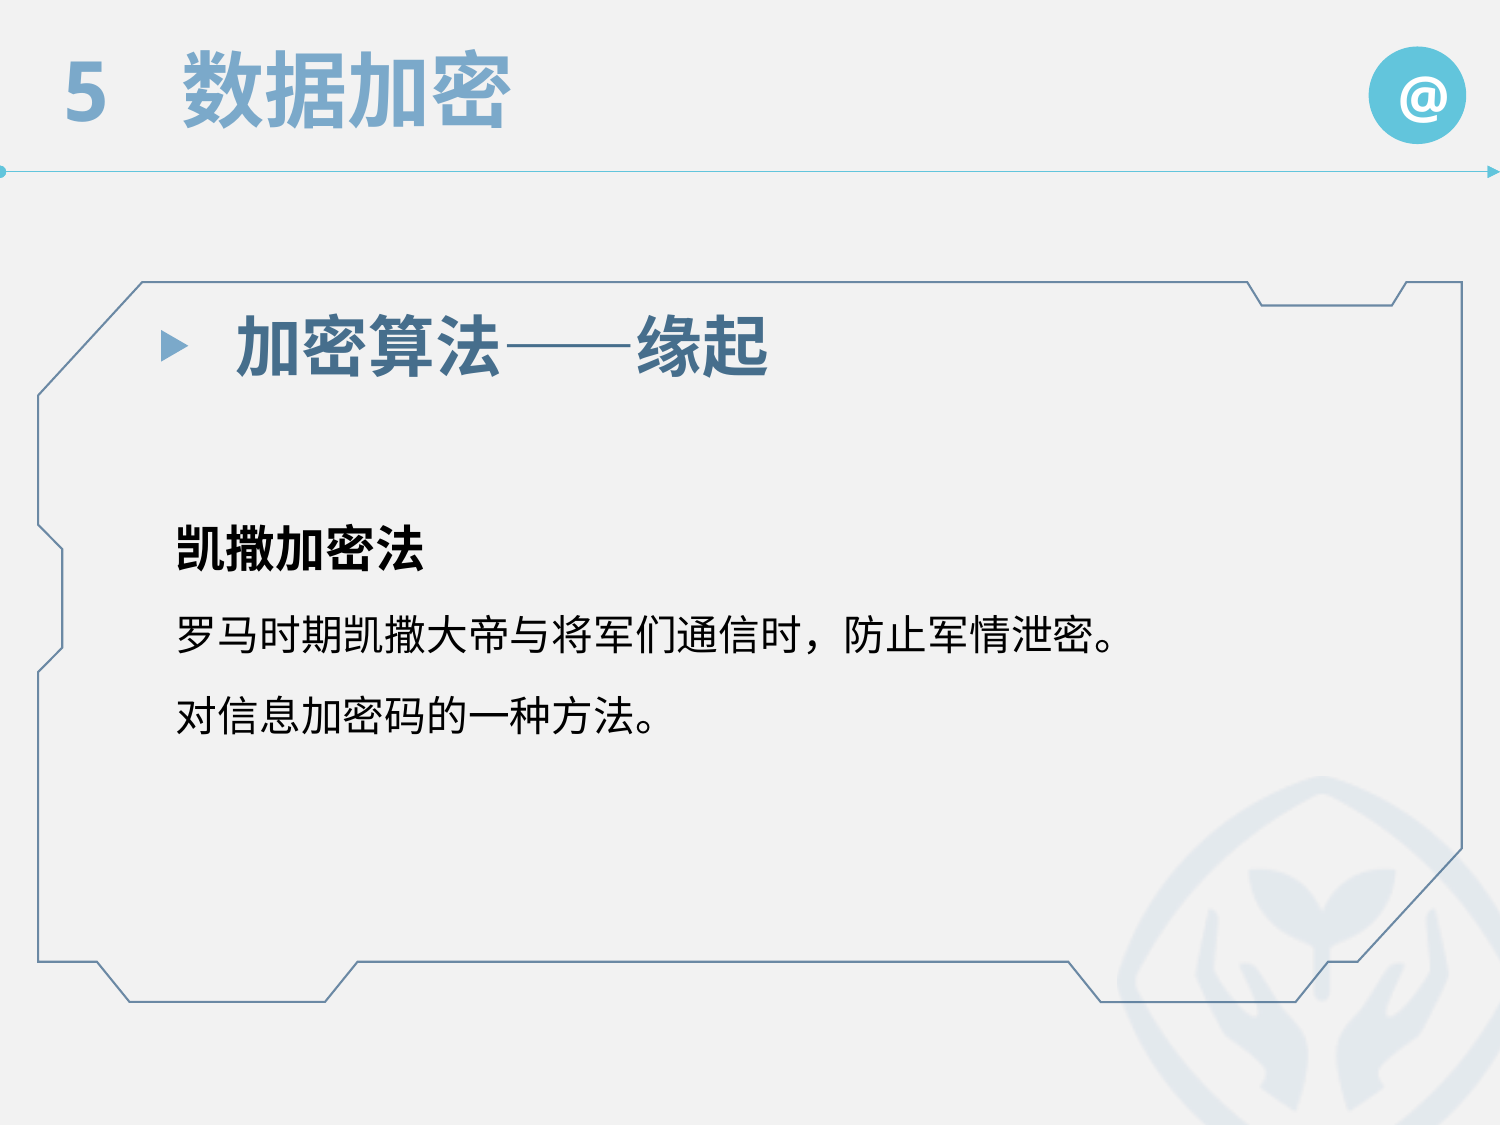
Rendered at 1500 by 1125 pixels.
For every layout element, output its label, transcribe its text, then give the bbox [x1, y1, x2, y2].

text_box 凯撒加密法 罗马时期凯撒大帝与将军们通信时，防止军情泄密。 对信息加密码的一种方法。 [160, 498, 1392, 747]
picture [1117, 776, 1500, 1125]
text_box [37, 281, 1463, 1004]
